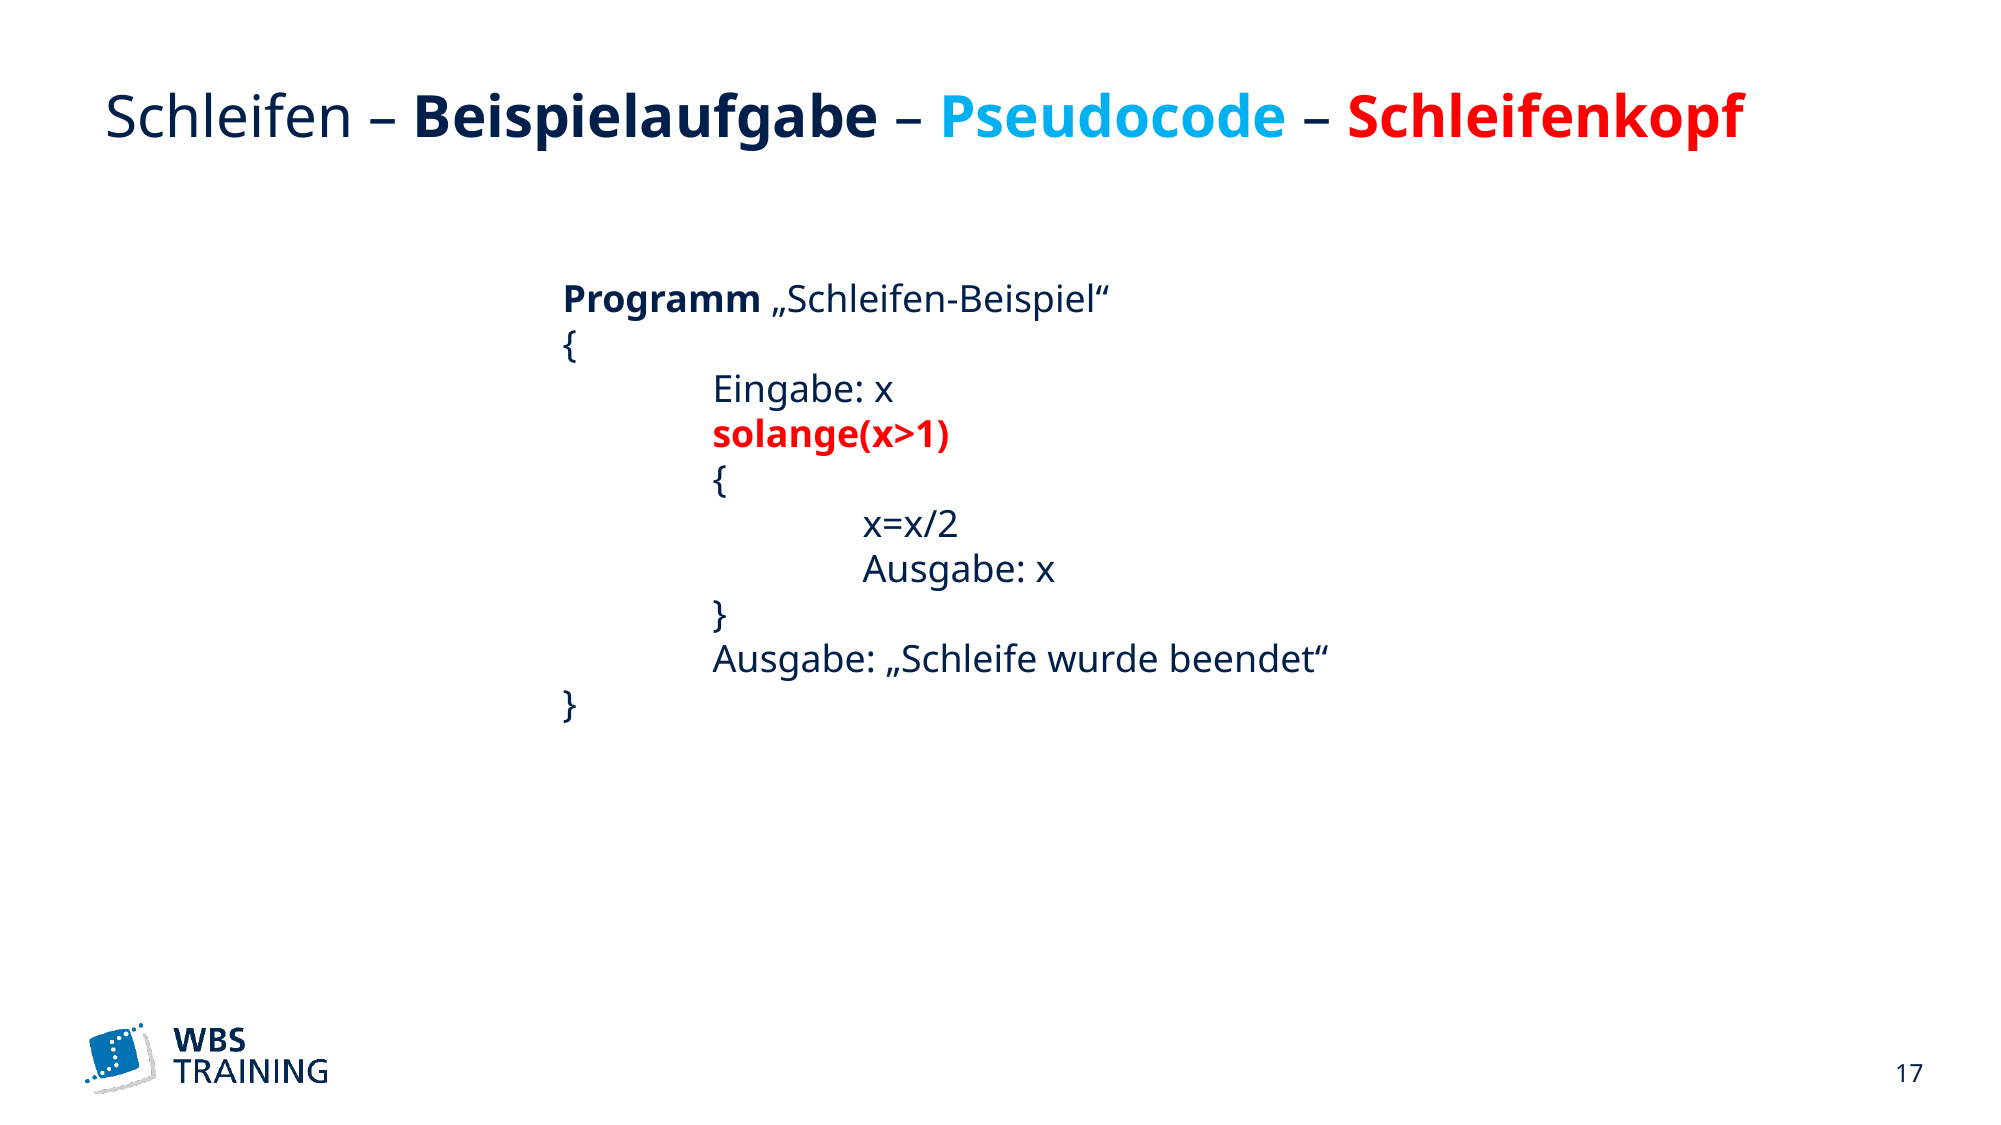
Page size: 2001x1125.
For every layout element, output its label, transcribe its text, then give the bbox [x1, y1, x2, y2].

title Schleifen – Beispielaufgabe – Pseudocode – Schleifenkopf [90, 72, 1918, 191]
text_box [88, 214, 1979, 321]
text_box Programm „Schleifen-Beispiel“ { Eingabe: x solange(x>1) { x=x/2 Ausgabe: x } Ausgabe: „Schleife wurde beendet“ } [547, 267, 1344, 733]
picture [85, 1023, 327, 1094]
slide_number 17 [1267, 1045, 1939, 1106]
